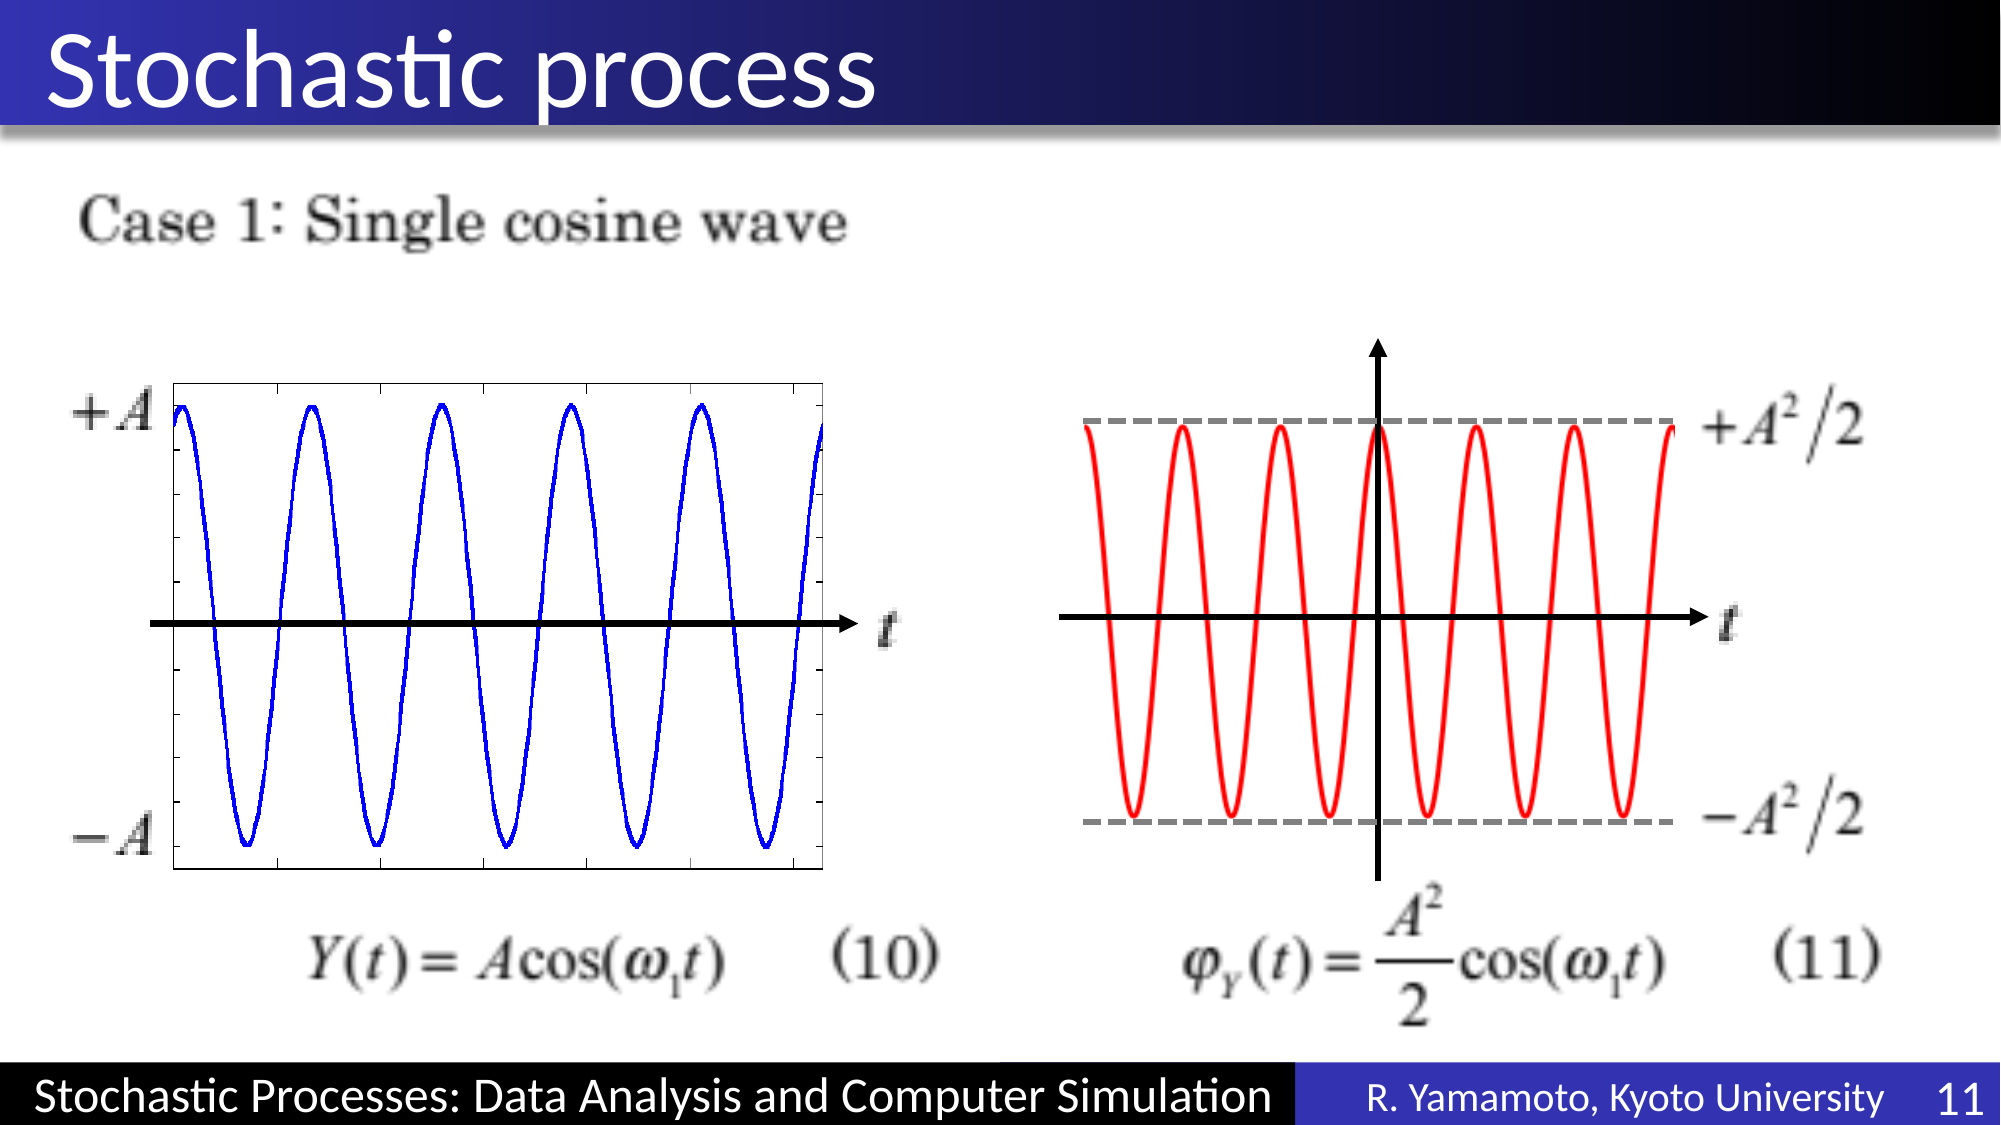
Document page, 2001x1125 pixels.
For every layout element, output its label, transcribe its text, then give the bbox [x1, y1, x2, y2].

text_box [1710, 592, 1745, 646]
slide_number 11 [1900, 1065, 2000, 1125]
picture [172, 382, 824, 623]
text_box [1696, 763, 1868, 859]
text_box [66, 798, 157, 861]
picture [1379, 420, 1676, 616]
picture [1379, 618, 1676, 832]
footer R. Yamamoto, Kyoto University [999, 1065, 1900, 1125]
title Stochastic process [0, 0, 1951, 126]
picture [1083, 618, 1377, 822]
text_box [869, 599, 903, 653]
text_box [66, 373, 157, 436]
picture [172, 624, 824, 870]
picture [1083, 422, 1377, 616]
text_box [78, 184, 1923, 1039]
picture [1083, 823, 1377, 832]
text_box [1696, 372, 1868, 469]
